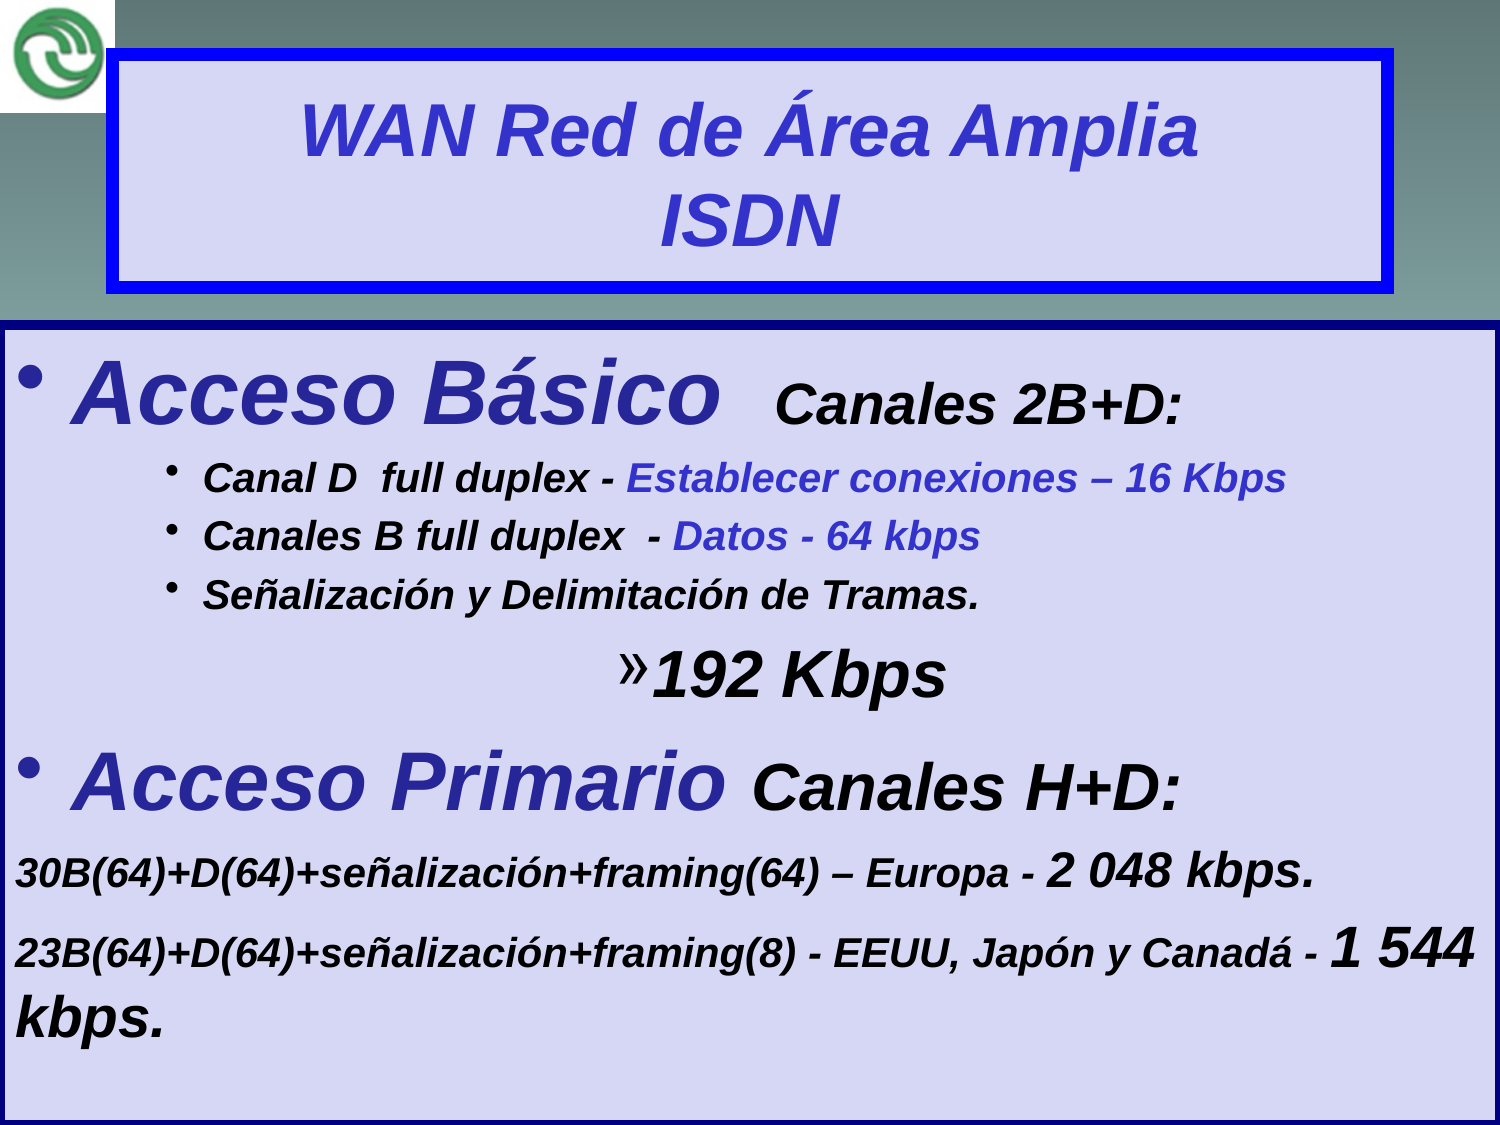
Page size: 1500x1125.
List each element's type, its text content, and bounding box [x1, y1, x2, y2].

list Acceso Básico Canales 2B+D: Canal D full duplex - Establecer conexiones – 16 Kbps Canales B full duplex - Datos - 64 kbps Señalización y Delimitación de Tramas. 192 Kbps Acceso Primario Canales H+D: 30B(64)+D(64)+señalización+framing(64) – Europa - 2 048 kbps. 23B(64)+D(64)+señalización+framing(8) - EEUU, Japón y Canadá - 1 544 kbps. [0, 324, 1500, 1125]
title WAN Red de Área Amplia ISDN [112, 54, 1388, 288]
picture [0, 0, 115, 113]
